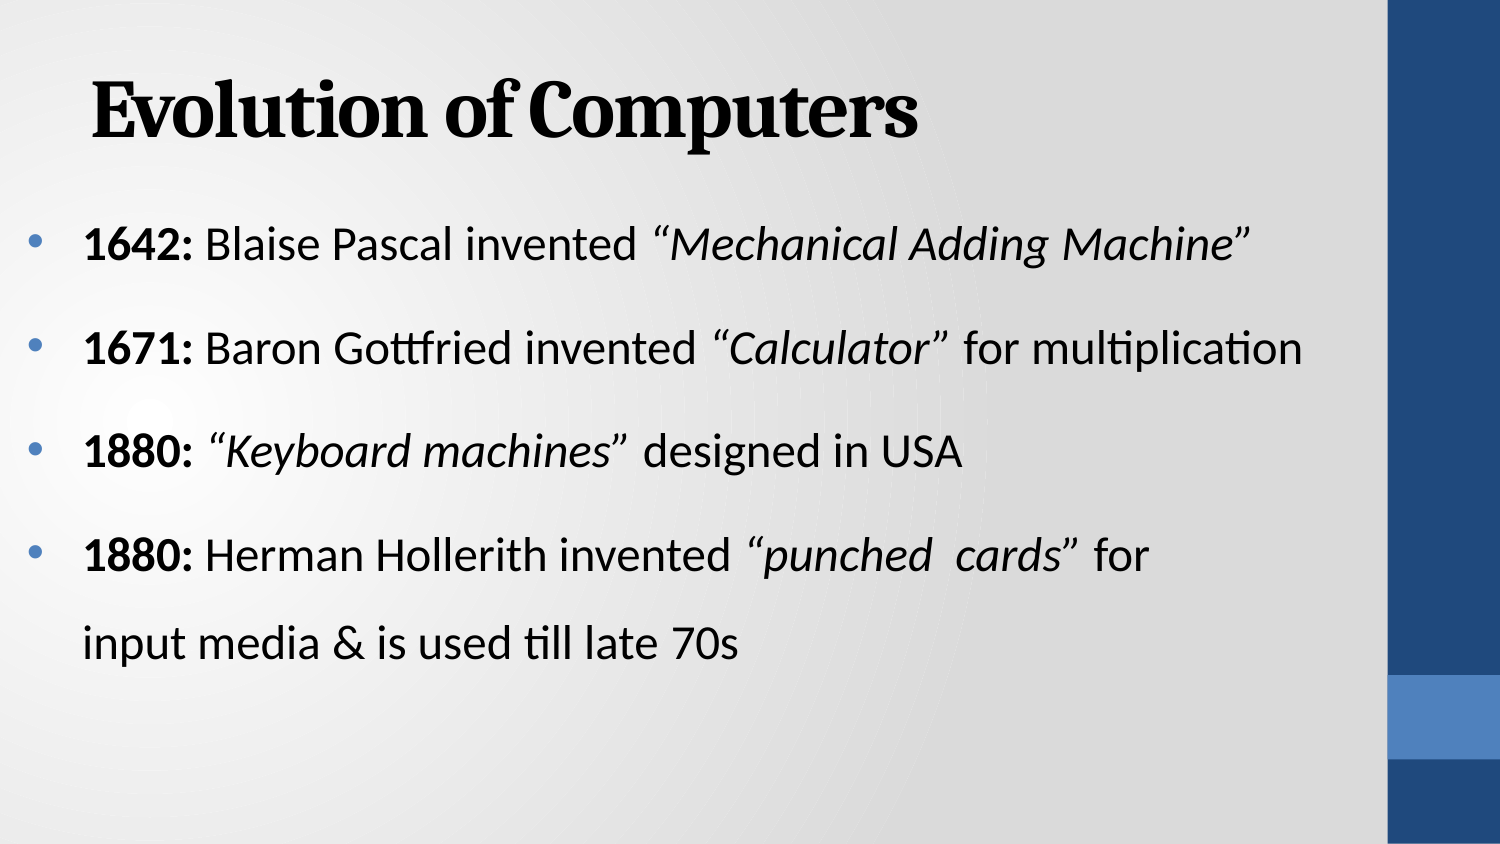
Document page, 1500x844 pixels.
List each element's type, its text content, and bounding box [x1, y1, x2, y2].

title Evolution of Computers [75, 33, 1325, 174]
list 1642: Blaise Pascal invented “Mechanical Adding Machine” 1671: Baron Gottfried invented “Calculator” for multiplication 1880: “Keyboard machines” designed in USA 1880: Herman Hollerith invented “punched cards” for input media & is used till late 70s [9, 174, 1391, 765]
